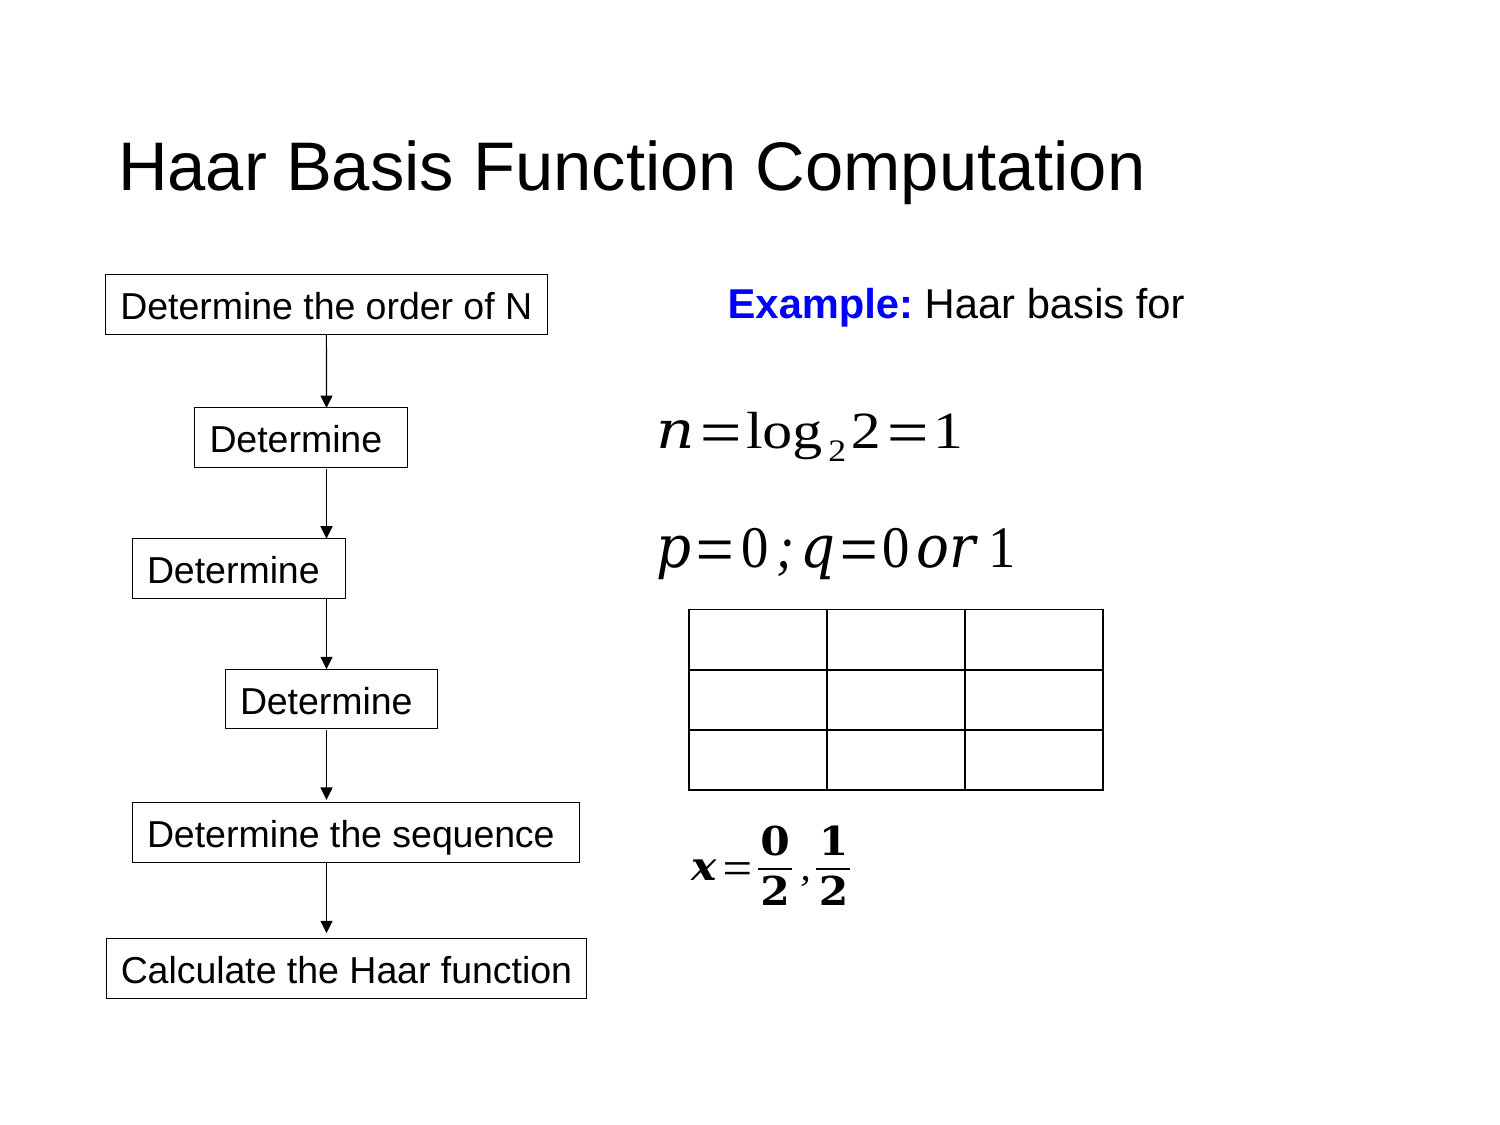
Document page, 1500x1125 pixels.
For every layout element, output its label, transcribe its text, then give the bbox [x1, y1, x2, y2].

text_box Calculate the Haar function [106, 938, 587, 999]
title Haar Basis Function Computation [103, 59, 1397, 278]
text_box Determine the order of N [105, 274, 548, 335]
